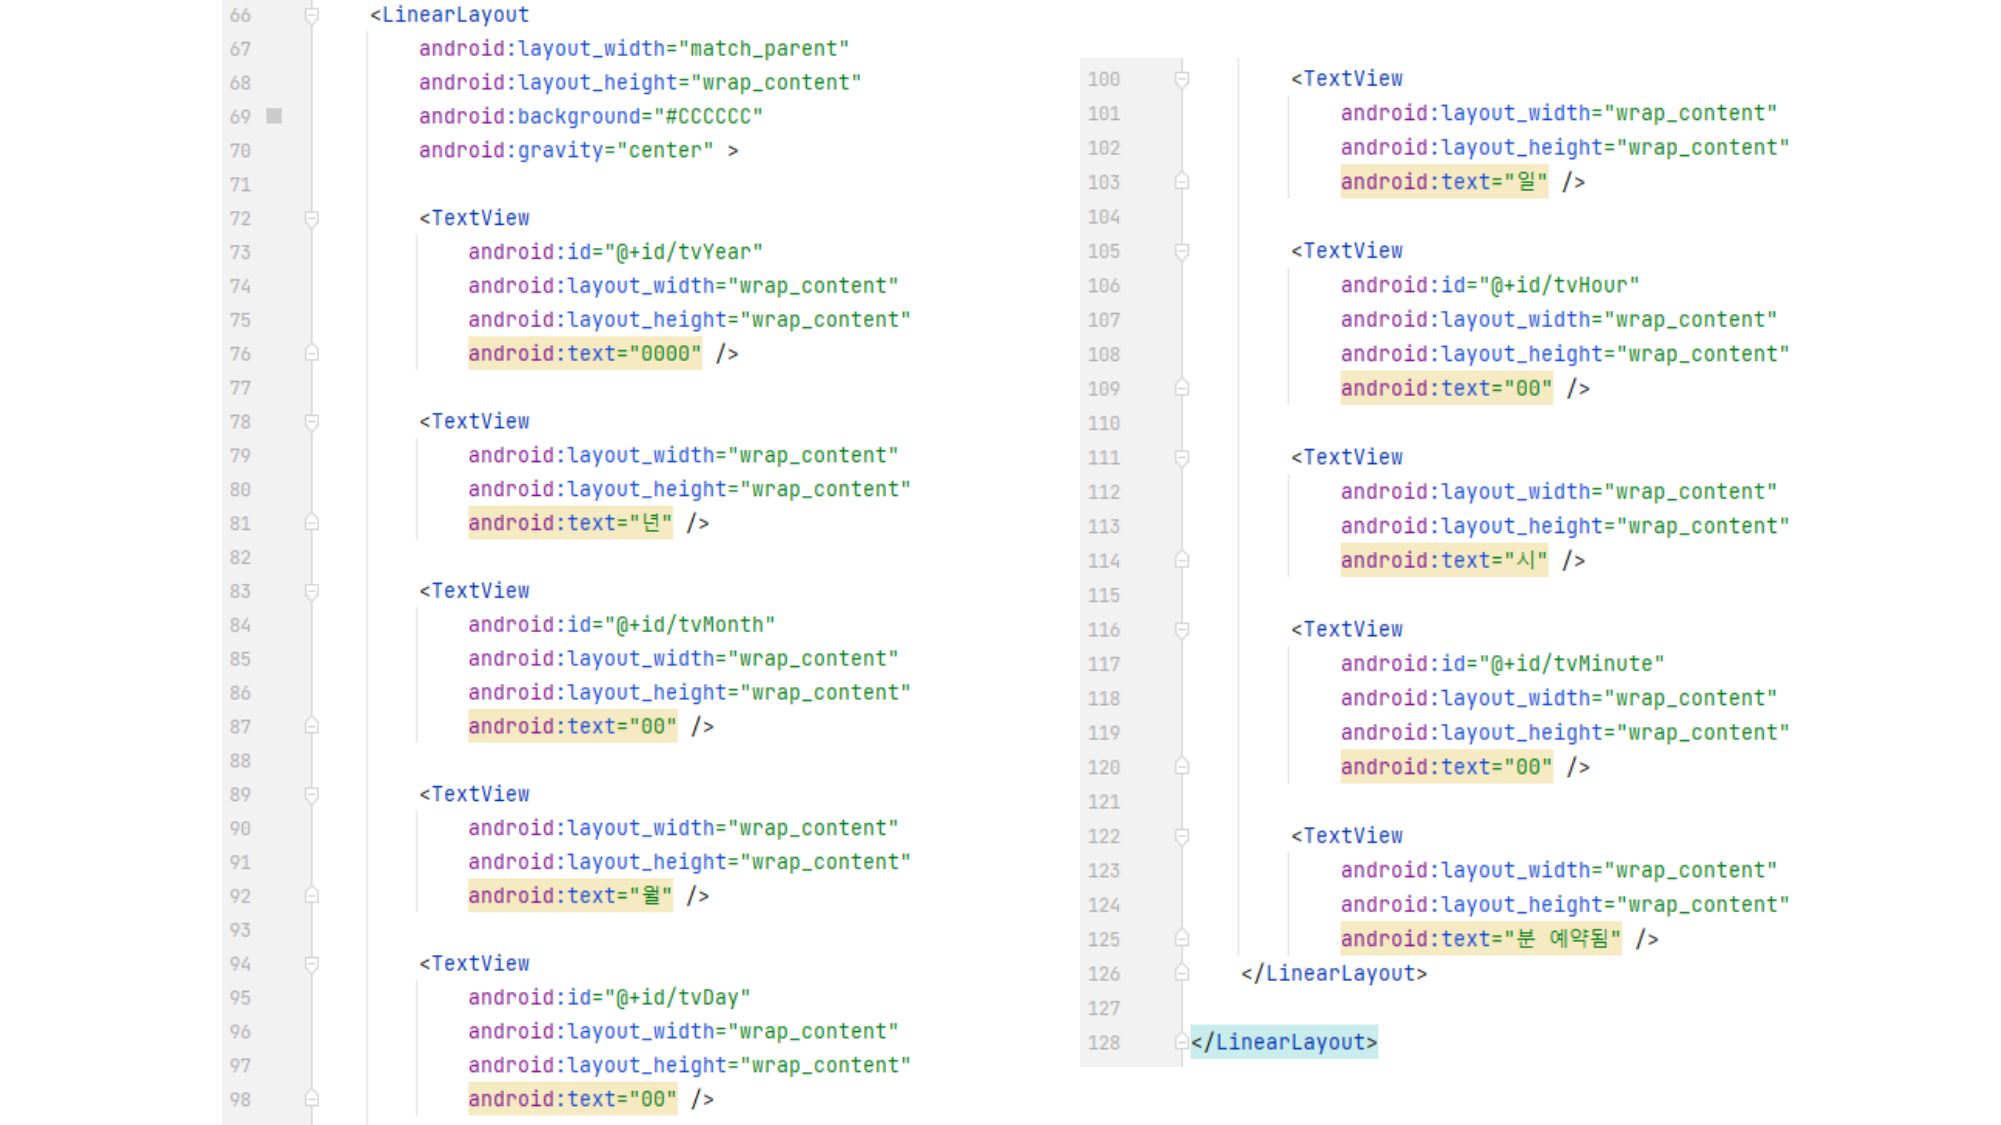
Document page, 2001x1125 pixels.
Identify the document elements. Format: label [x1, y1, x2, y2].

picture [1079, 58, 1799, 1067]
picture [222, 0, 920, 1125]
